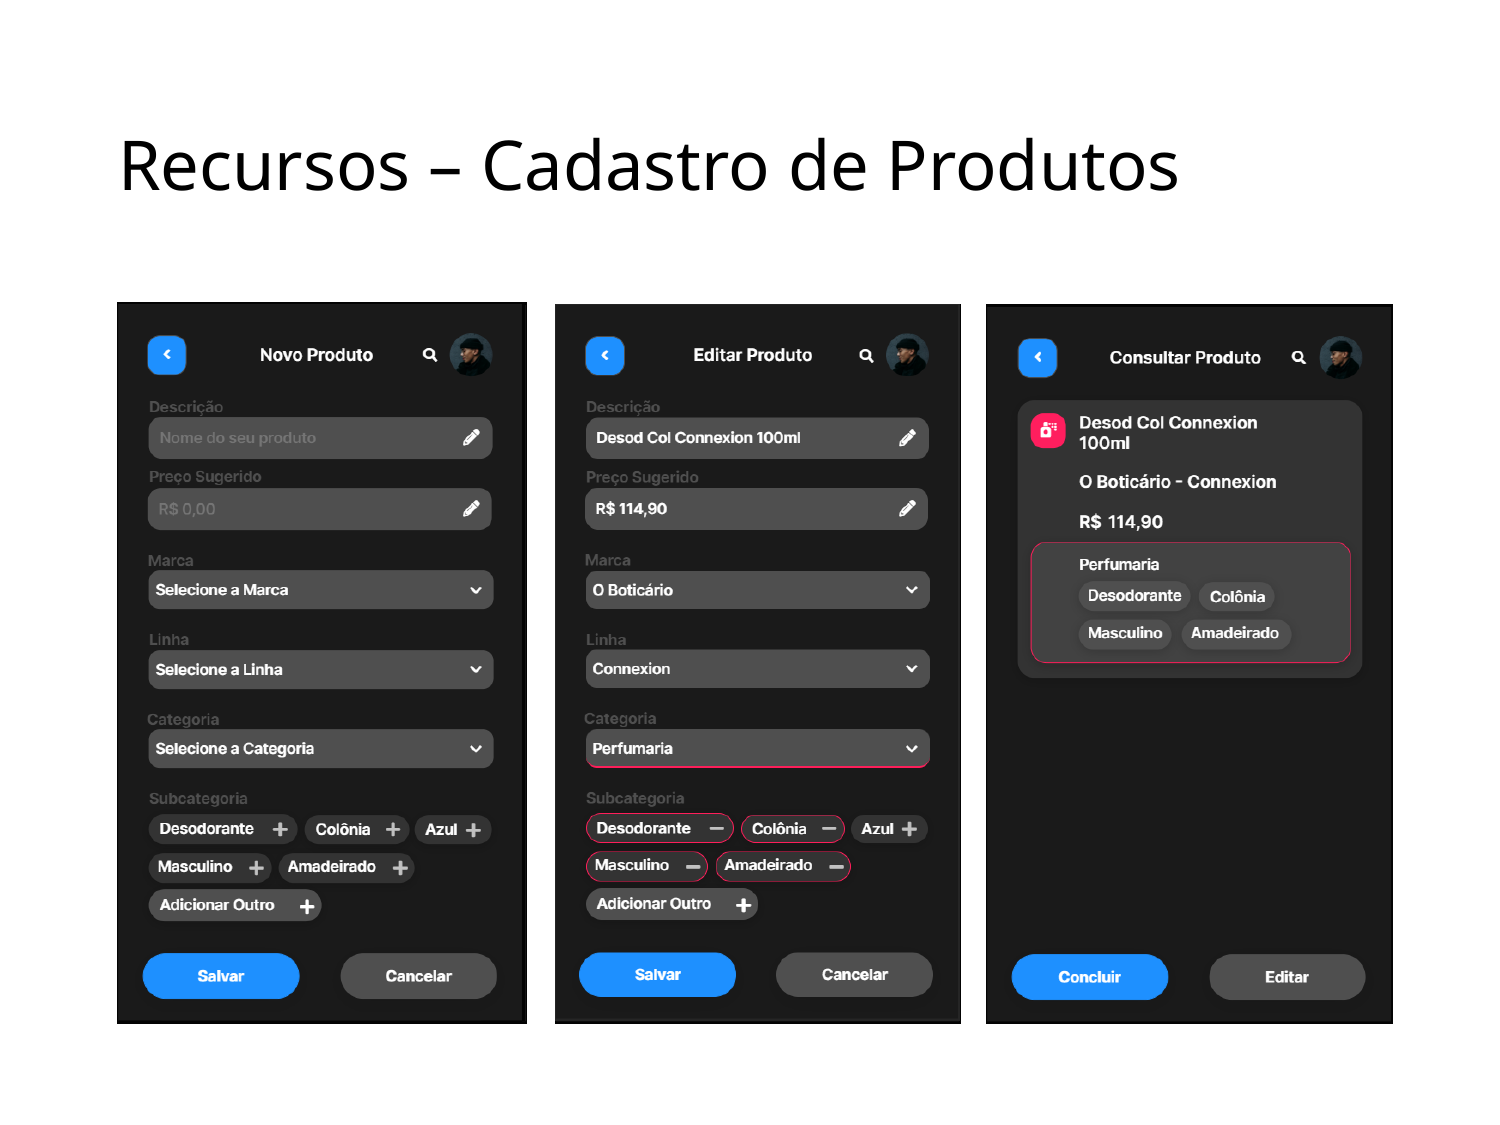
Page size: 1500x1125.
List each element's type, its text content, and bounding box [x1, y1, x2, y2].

picture [986, 303, 1393, 1024]
picture [117, 302, 527, 1024]
title Recursos – Cadastro de Produtos [103, 59, 1397, 278]
picture [555, 303, 961, 1024]
